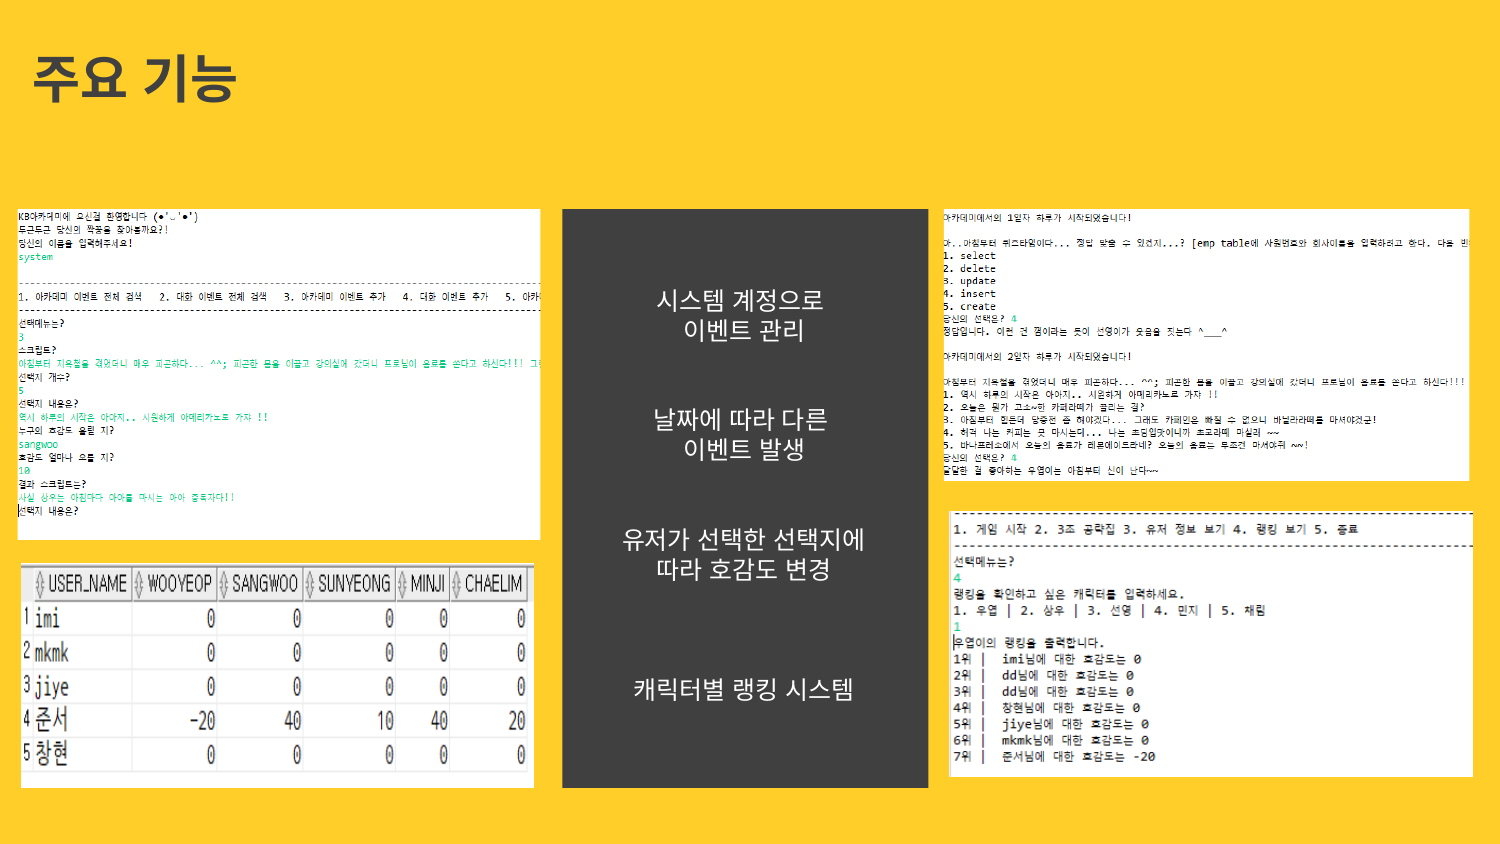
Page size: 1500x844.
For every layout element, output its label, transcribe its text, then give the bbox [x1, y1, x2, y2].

picture [943, 208, 1470, 482]
picture [949, 511, 1473, 777]
list 주요 기능 [17, 30, 1500, 126]
text_box 시스템 계정으로 이벤트 관리 날짜에 따라 다른 이벤트 발생 유저가 선택한 선택지에 따라 호감도 변경 캐릭터별 랭킹 시스템 [584, 277, 904, 712]
picture [20, 563, 534, 788]
picture [17, 209, 541, 541]
